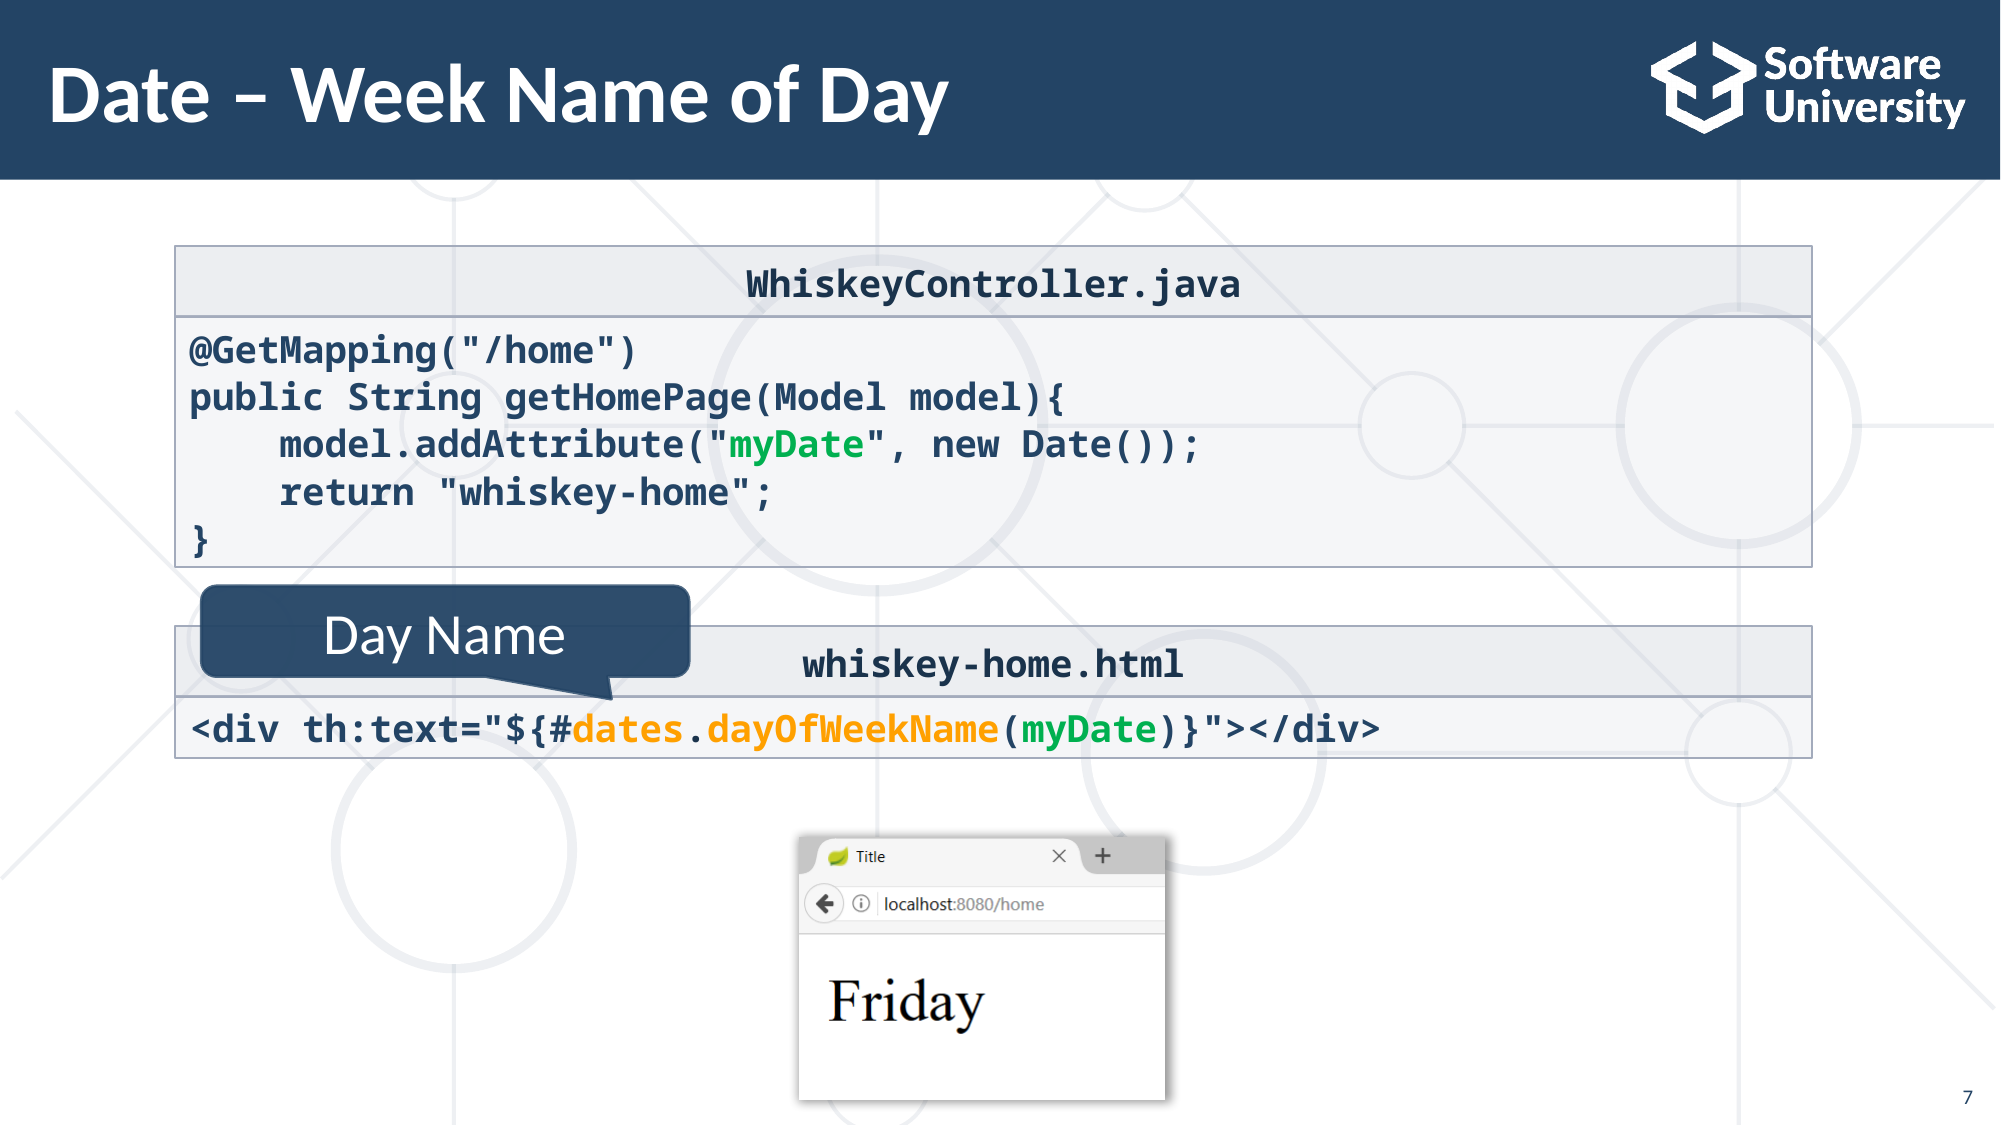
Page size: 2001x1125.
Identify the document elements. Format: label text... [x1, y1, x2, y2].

text_box whiskey-home.html [174, 626, 588, 698]
title Date – Week Name of Day [31, 16, 1625, 162]
picture [1651, 41, 1966, 134]
text_box @GetMapping("/home") public String getHomePage(Model model){ model.addAttribute("myDate", new Date()); return "whiskey-home"; } [174, 318, 1813, 568]
picture [799, 837, 1165, 1100]
text_box Day Name [199, 583, 692, 702]
text_box WhiskeyController.java [174, 246, 1813, 318]
slide_number 7 [1927, 1067, 1989, 1117]
text_box whiskey-home.html [611, 626, 1813, 698]
text_box <div th:text="${#dates.dayOfWeekName(myDate)}"></div> [174, 698, 1813, 758]
